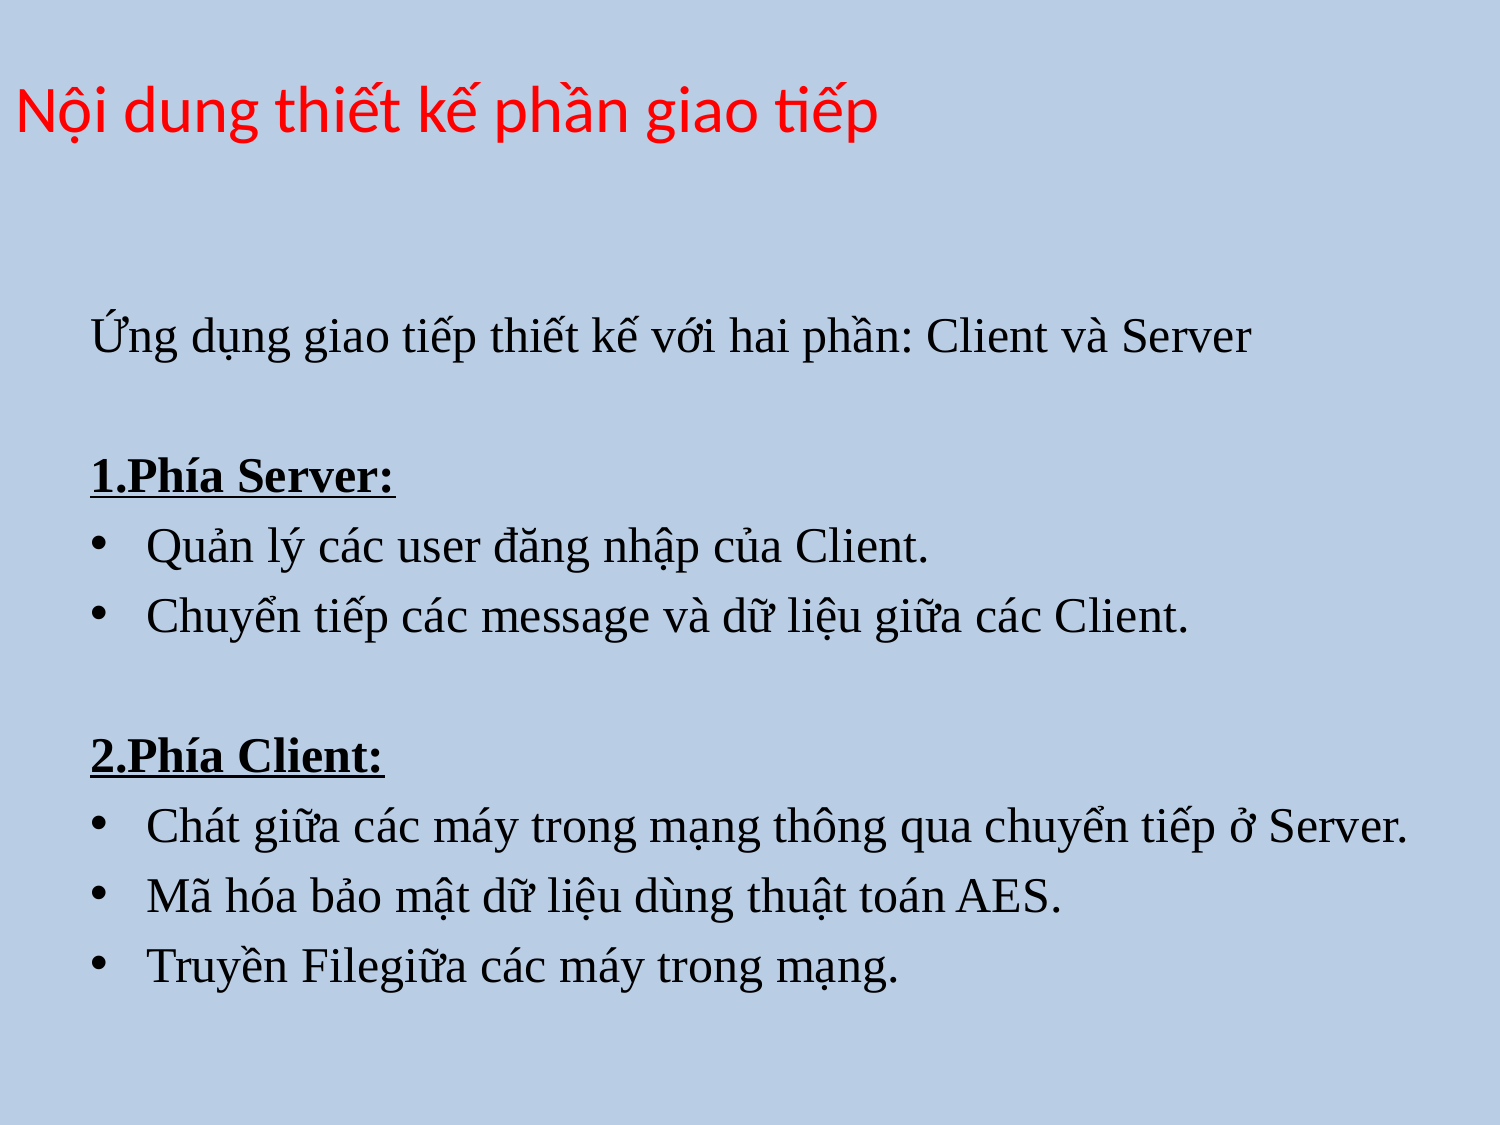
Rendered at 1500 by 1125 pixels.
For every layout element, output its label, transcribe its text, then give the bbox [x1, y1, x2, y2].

list Ứng dụng giao tiếp thiết kế với hai phần: Client và Server 1.Phía Server: Quản lý các user đăng nhập của Client. Chuyển tiếp các message và dữ liệu giữa các Client. 2.Phía Client: Chát giữa các máy trong mạng thông qua chuyển tiếp ở Server. Mã hóa bảo mật dữ liệu dùng thuật toán AES. Truyền Filegiữa các máy trong mạng. [75, 224, 1425, 1088]
title Nội dung thiết kế phần giao tiếp [0, 62, 1438, 150]
